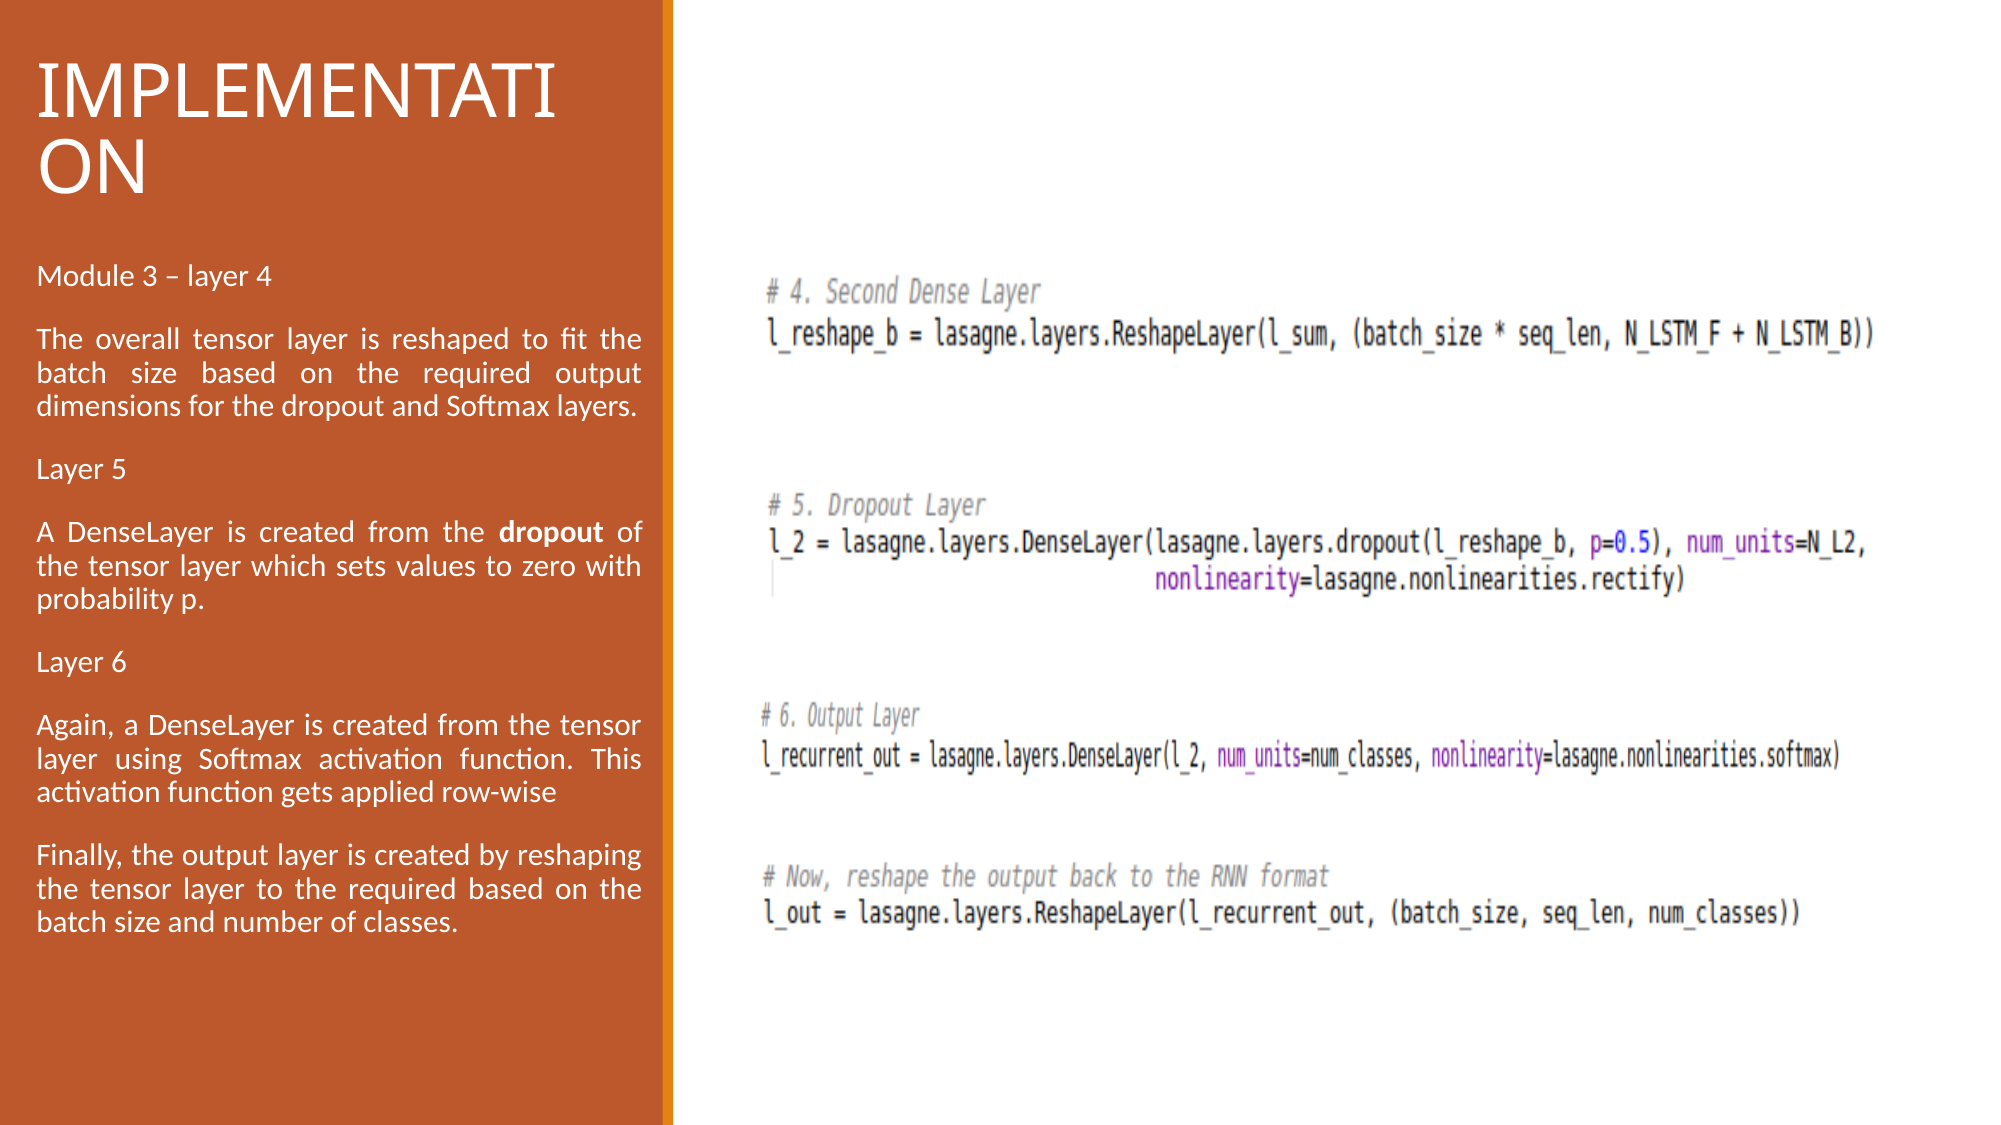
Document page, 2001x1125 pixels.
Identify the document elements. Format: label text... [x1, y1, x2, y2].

picture [759, 488, 1880, 601]
picture [759, 851, 1818, 943]
picture [759, 687, 1842, 798]
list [759, 264, 1892, 377]
title IMPLEMENTATION [21, 97, 600, 217]
list Module 3 – layer 4 The overall tensor layer is reshaped to fit the batch size based on the required output dimensions for the dropout and Softmax layers. Layer 5 A DenseLayer is created from the dropout of the tensor layer which sets values to zero with probability p. Layer 6 Again, a DenseLayer is created from the tensor layer using Softmax activation function. This activation function gets applied row-wise Finally, the output layer is created by reshaping the tensor layer to the required based on the batch size and number of classes. [21, 252, 658, 1002]
